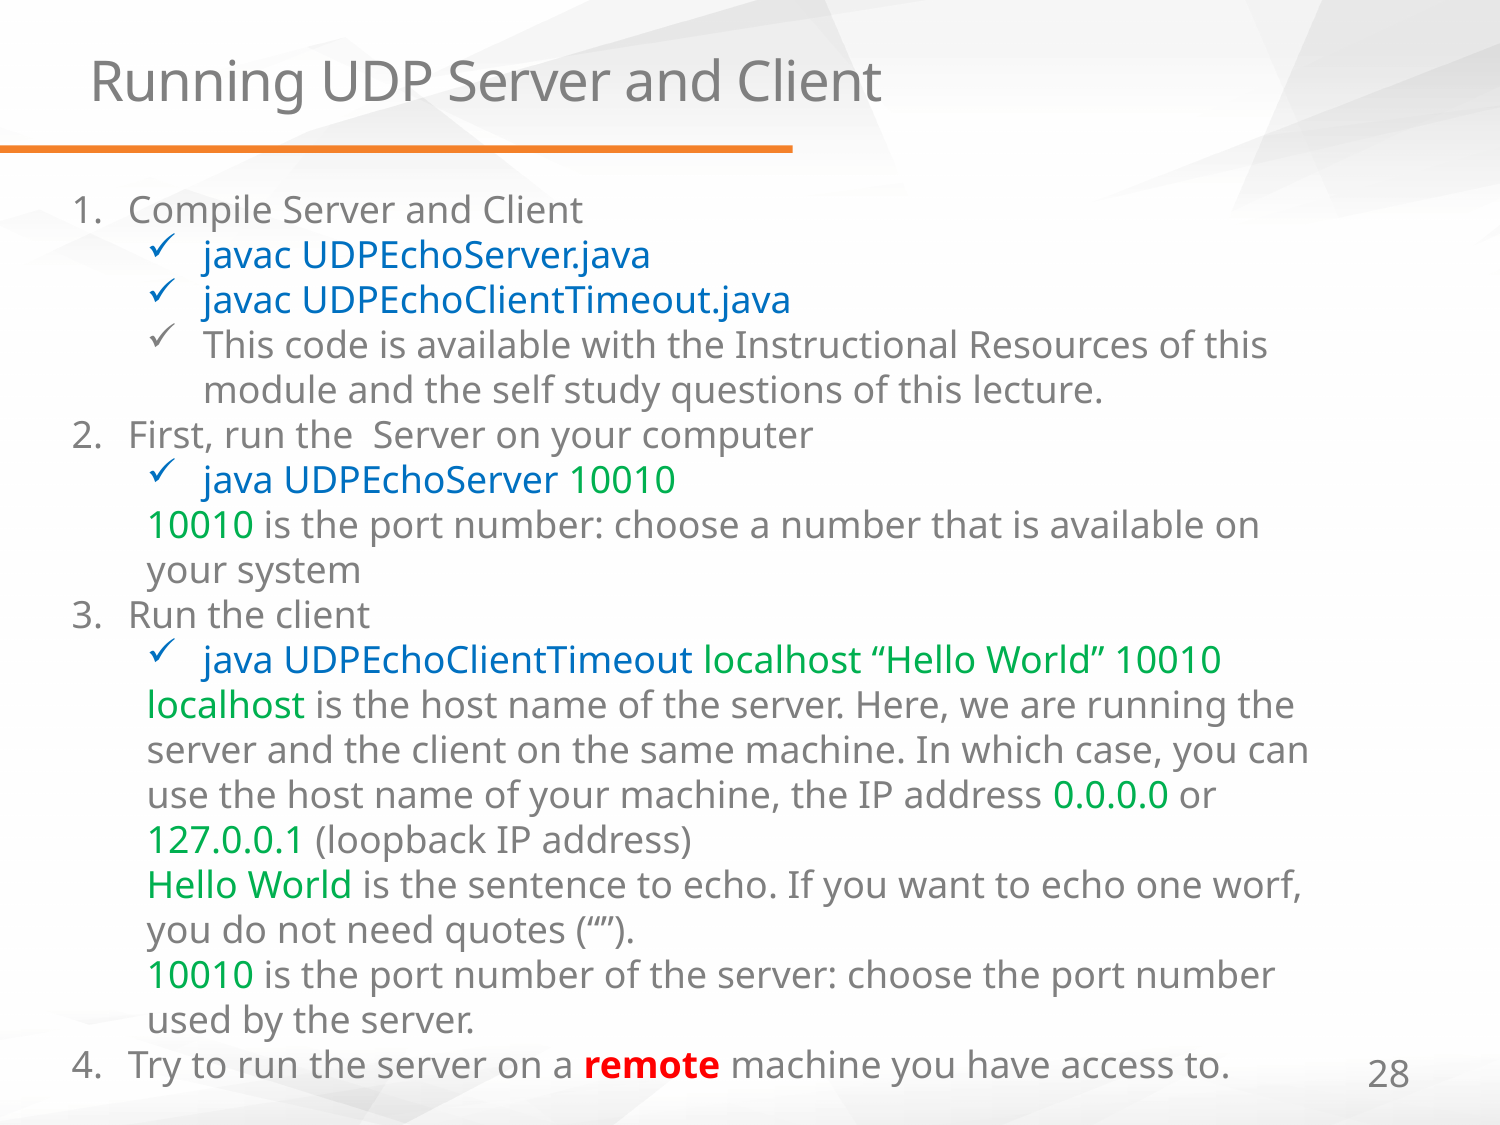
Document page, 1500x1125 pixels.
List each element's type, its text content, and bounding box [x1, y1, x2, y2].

slide_number 20 [0, 0, 1500, 1125]
text_box Compile Server and Client javac UDPEchoServer.java javac UDPEchoClientTimeout.java This code is available with the Instructional Resources of this module and the self study questions of this lecture. First, run the Server on your computer java UDPEchoServer 10010 10010 is the port number: choose a number that is available on your system Run the client java UDPEchoClientTimeout localhost “Hello World” 10010 localhost is the host name of the server. Here, we are running the server and the client on the same machine. In which case, you can use the host name of your machine, the IP address 0.0.0.0 or 127.0.0.1 (loopback IP address) Hello World is the sentence to echo. If you want to echo one worf, you do not need quotes (“”). 10010 is the port number of the server: choose the port number used by the server. Try to run the server on a remote machine you have access to. [56, 178, 1360, 1125]
slide_number 28 [1360, 1042, 1425, 1103]
title Running UDP Server and Client [75, 45, 1425, 146]
